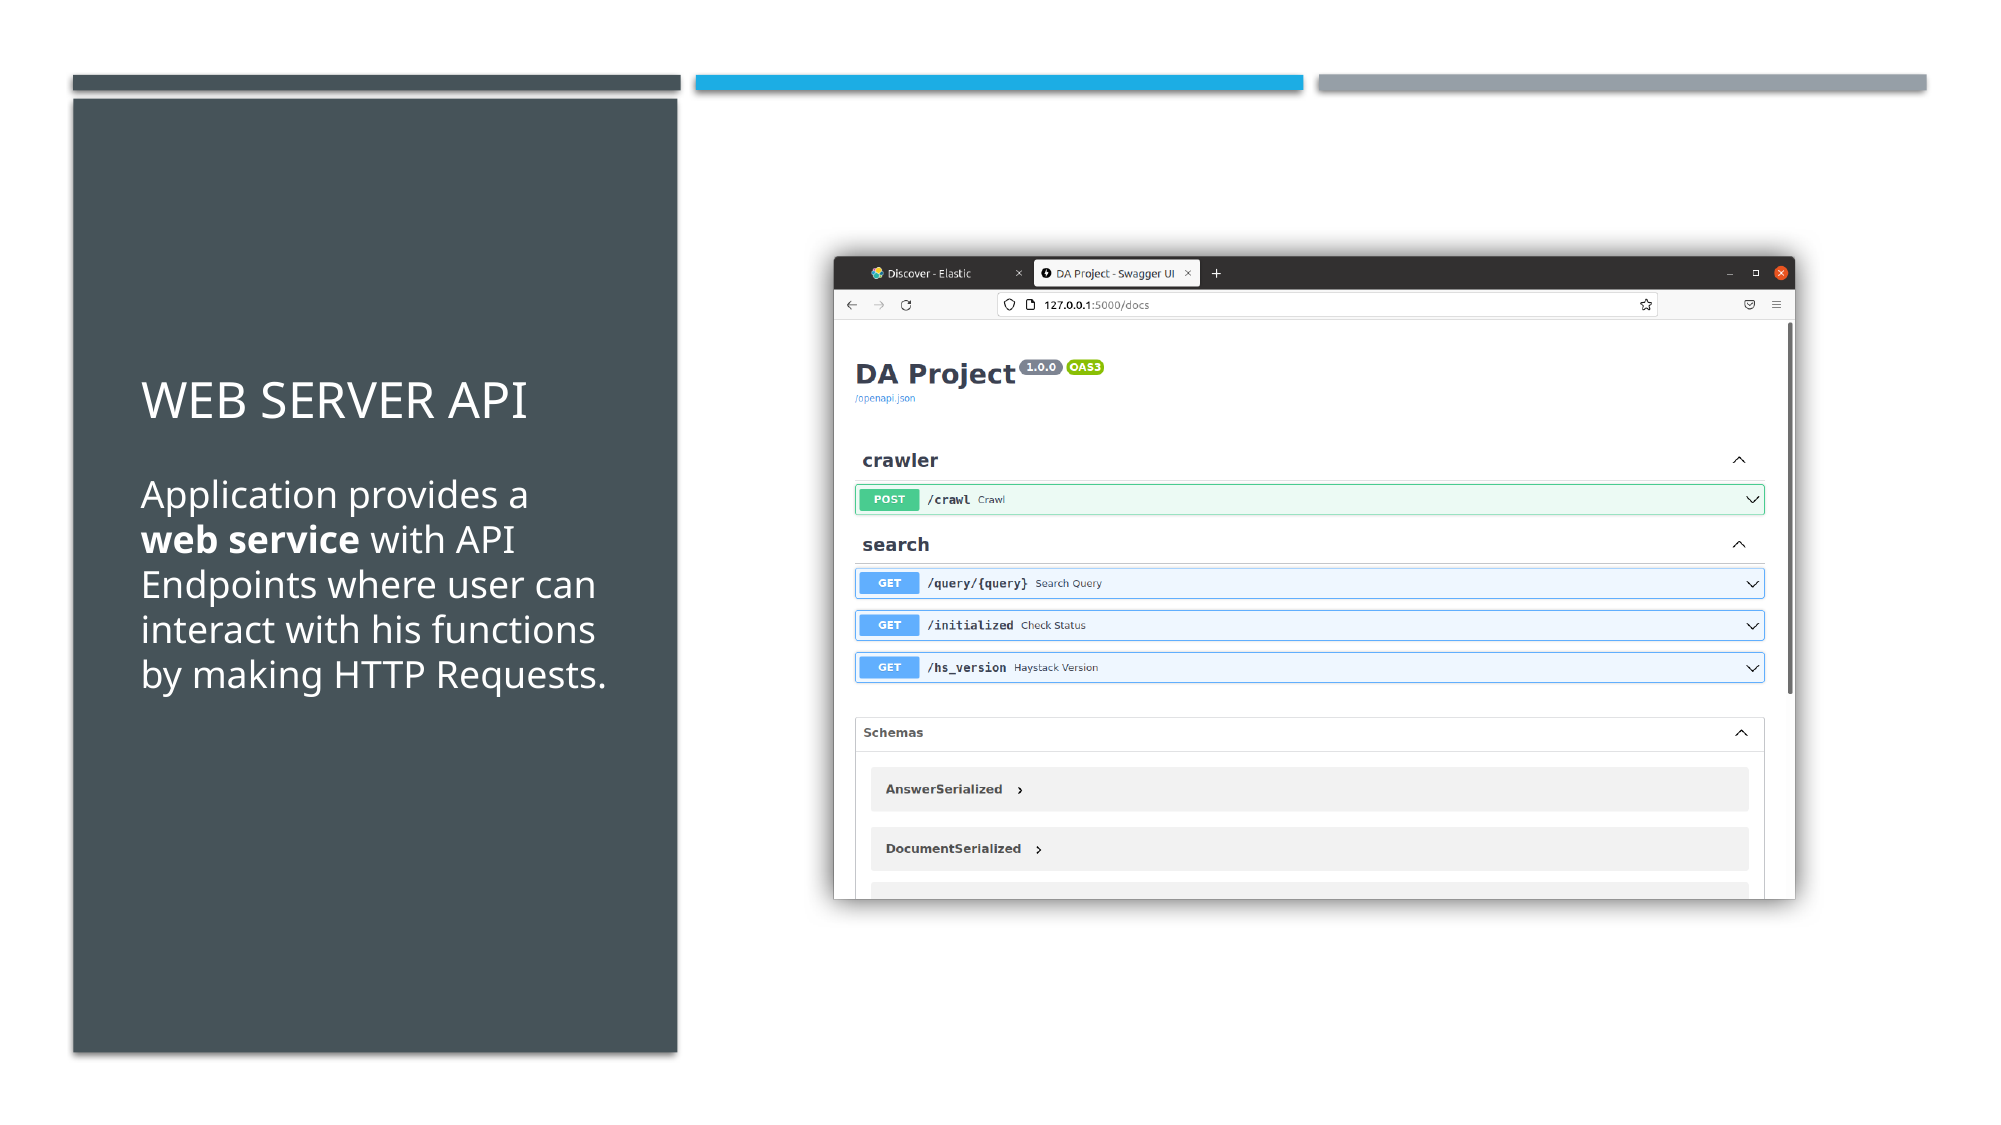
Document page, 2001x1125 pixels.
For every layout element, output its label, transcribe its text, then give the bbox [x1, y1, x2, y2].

text_box Application provides a web service with API Endpoints where user can interact with his functions by making HTTP Requests. [125, 463, 624, 704]
title Web server api [125, 153, 624, 436]
picture [825, 250, 1803, 906]
